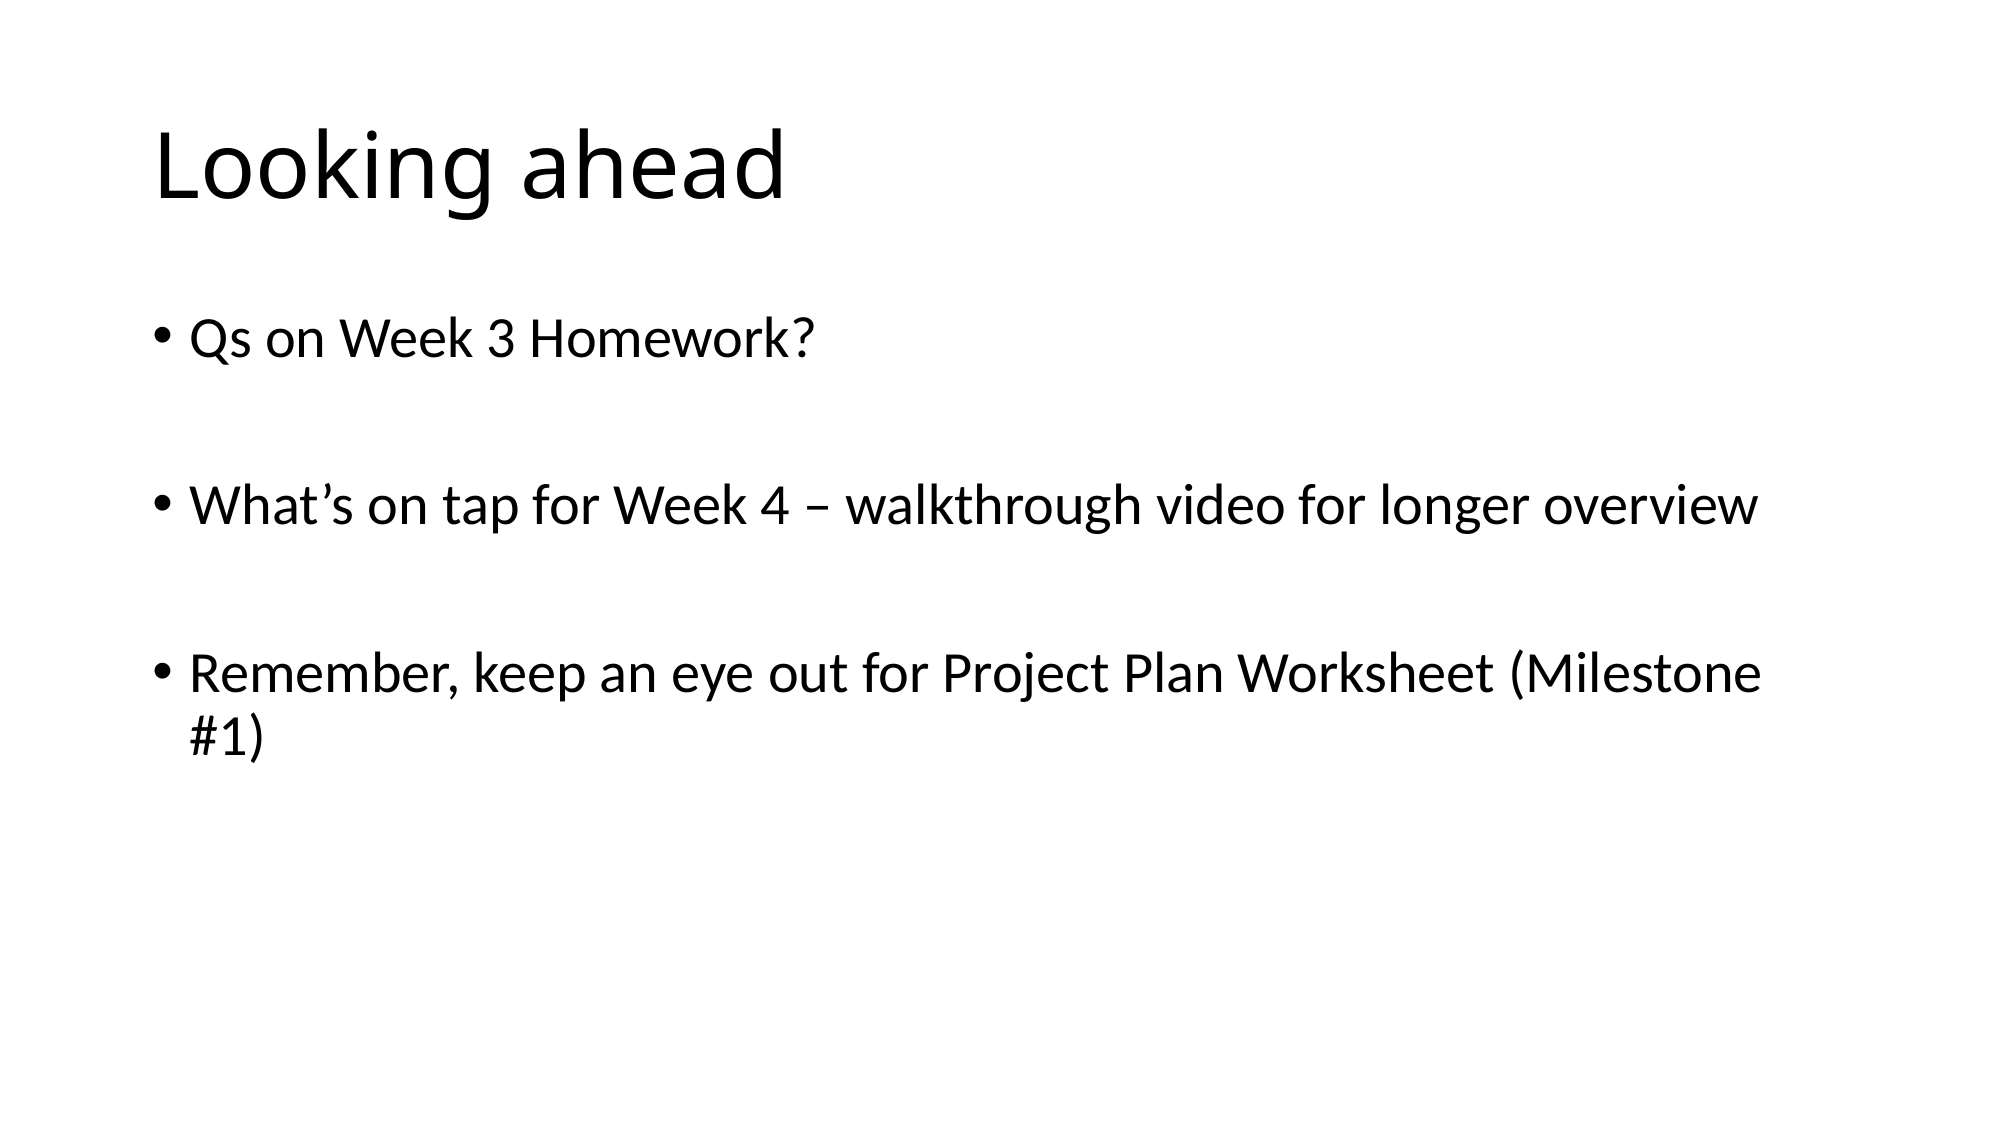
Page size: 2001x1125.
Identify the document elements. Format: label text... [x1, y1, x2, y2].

title Looking ahead [137, 59, 1863, 278]
list Qs on Week 3 Homework? What’s on tap for Week 4 – walkthrough video for longer overview Remember, keep an eye out for Project Plan Worksheet (Milestone #1) [137, 299, 1863, 1014]
